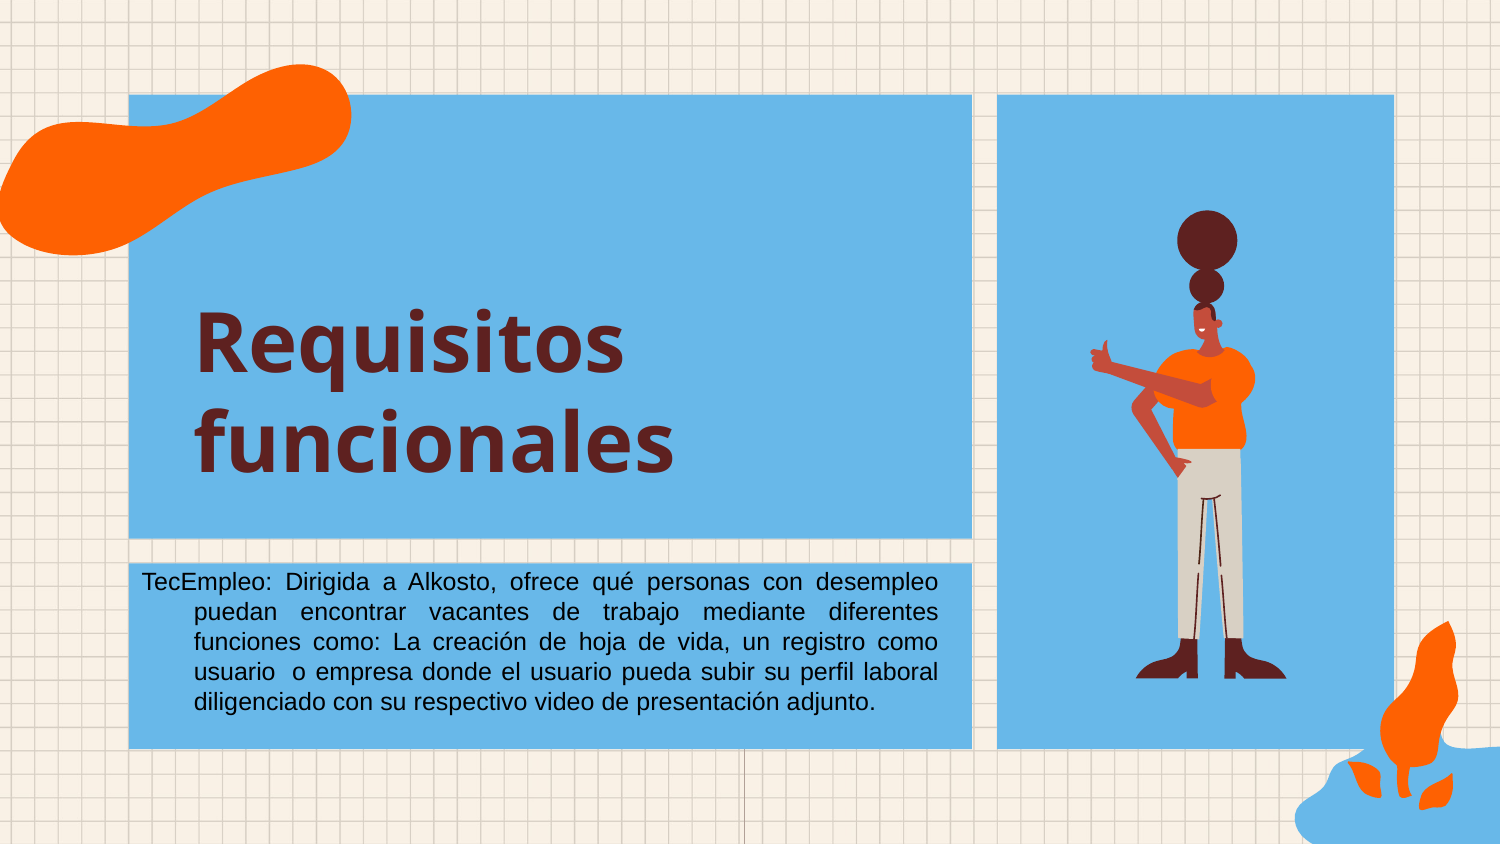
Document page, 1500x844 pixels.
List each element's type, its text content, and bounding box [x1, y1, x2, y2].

picture [0, 0, 1500, 844]
text_box [997, 94, 1395, 750]
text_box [1089, 210, 1287, 680]
text_box [128, 94, 972, 539]
subtitle TecEmpleo: Dirigida a Alkosto, ofrece qué personas con desempleo puedan encontrar vacantes de trabajo mediante diferentes funciones como: La creación de hoja de vida, un registro como usuario o empresa donde el usuario pueda subir su perfil laboral diligenciado con su respectivo video de presentación adjunto. [103, 615, 956, 742]
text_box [1342, 626, 1466, 812]
text_box [128, 563, 972, 750]
text_box [0, 64, 352, 256]
title Requisitos funcionales [178, 283, 926, 496]
